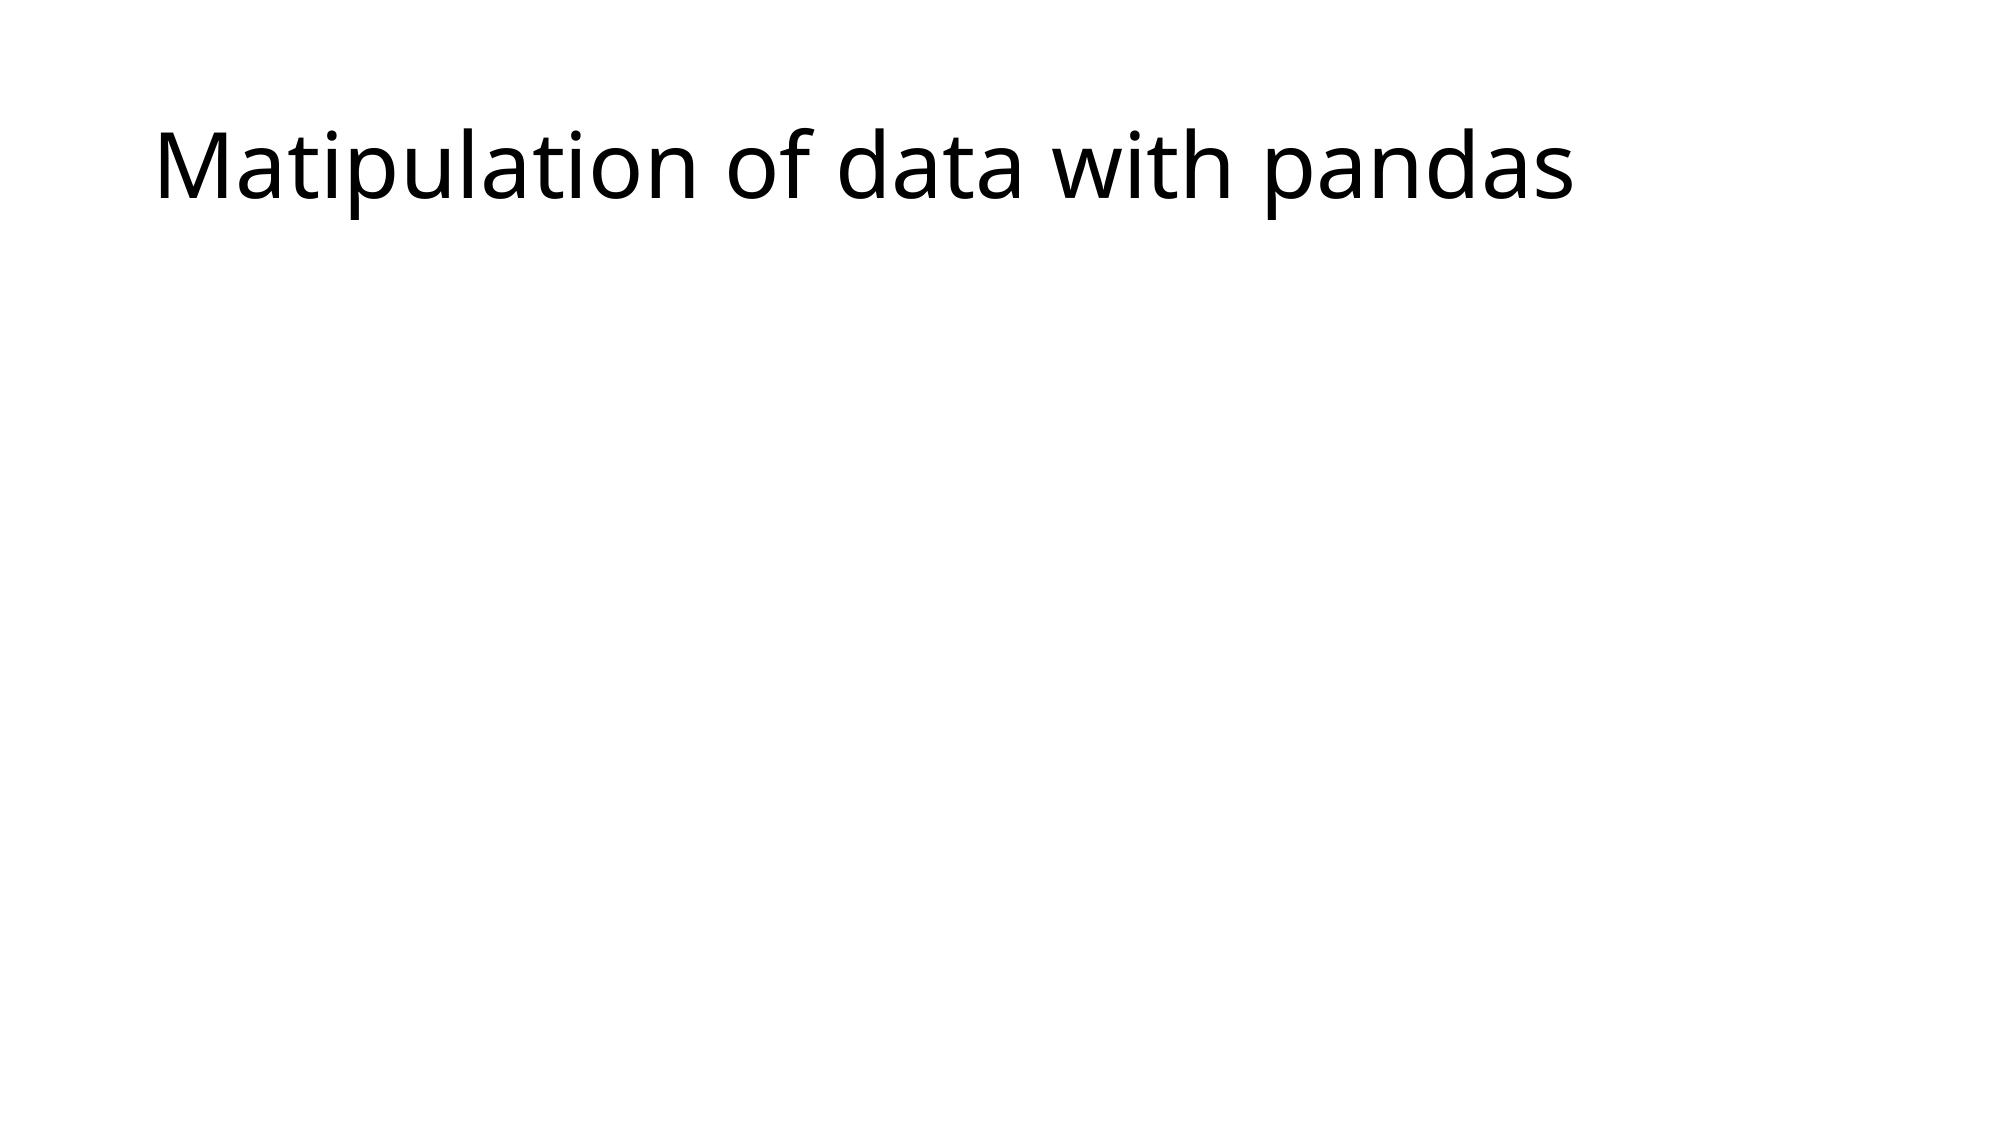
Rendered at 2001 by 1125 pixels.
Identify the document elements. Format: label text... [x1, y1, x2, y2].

title Matipulation of data with pandas [137, 59, 1863, 278]
